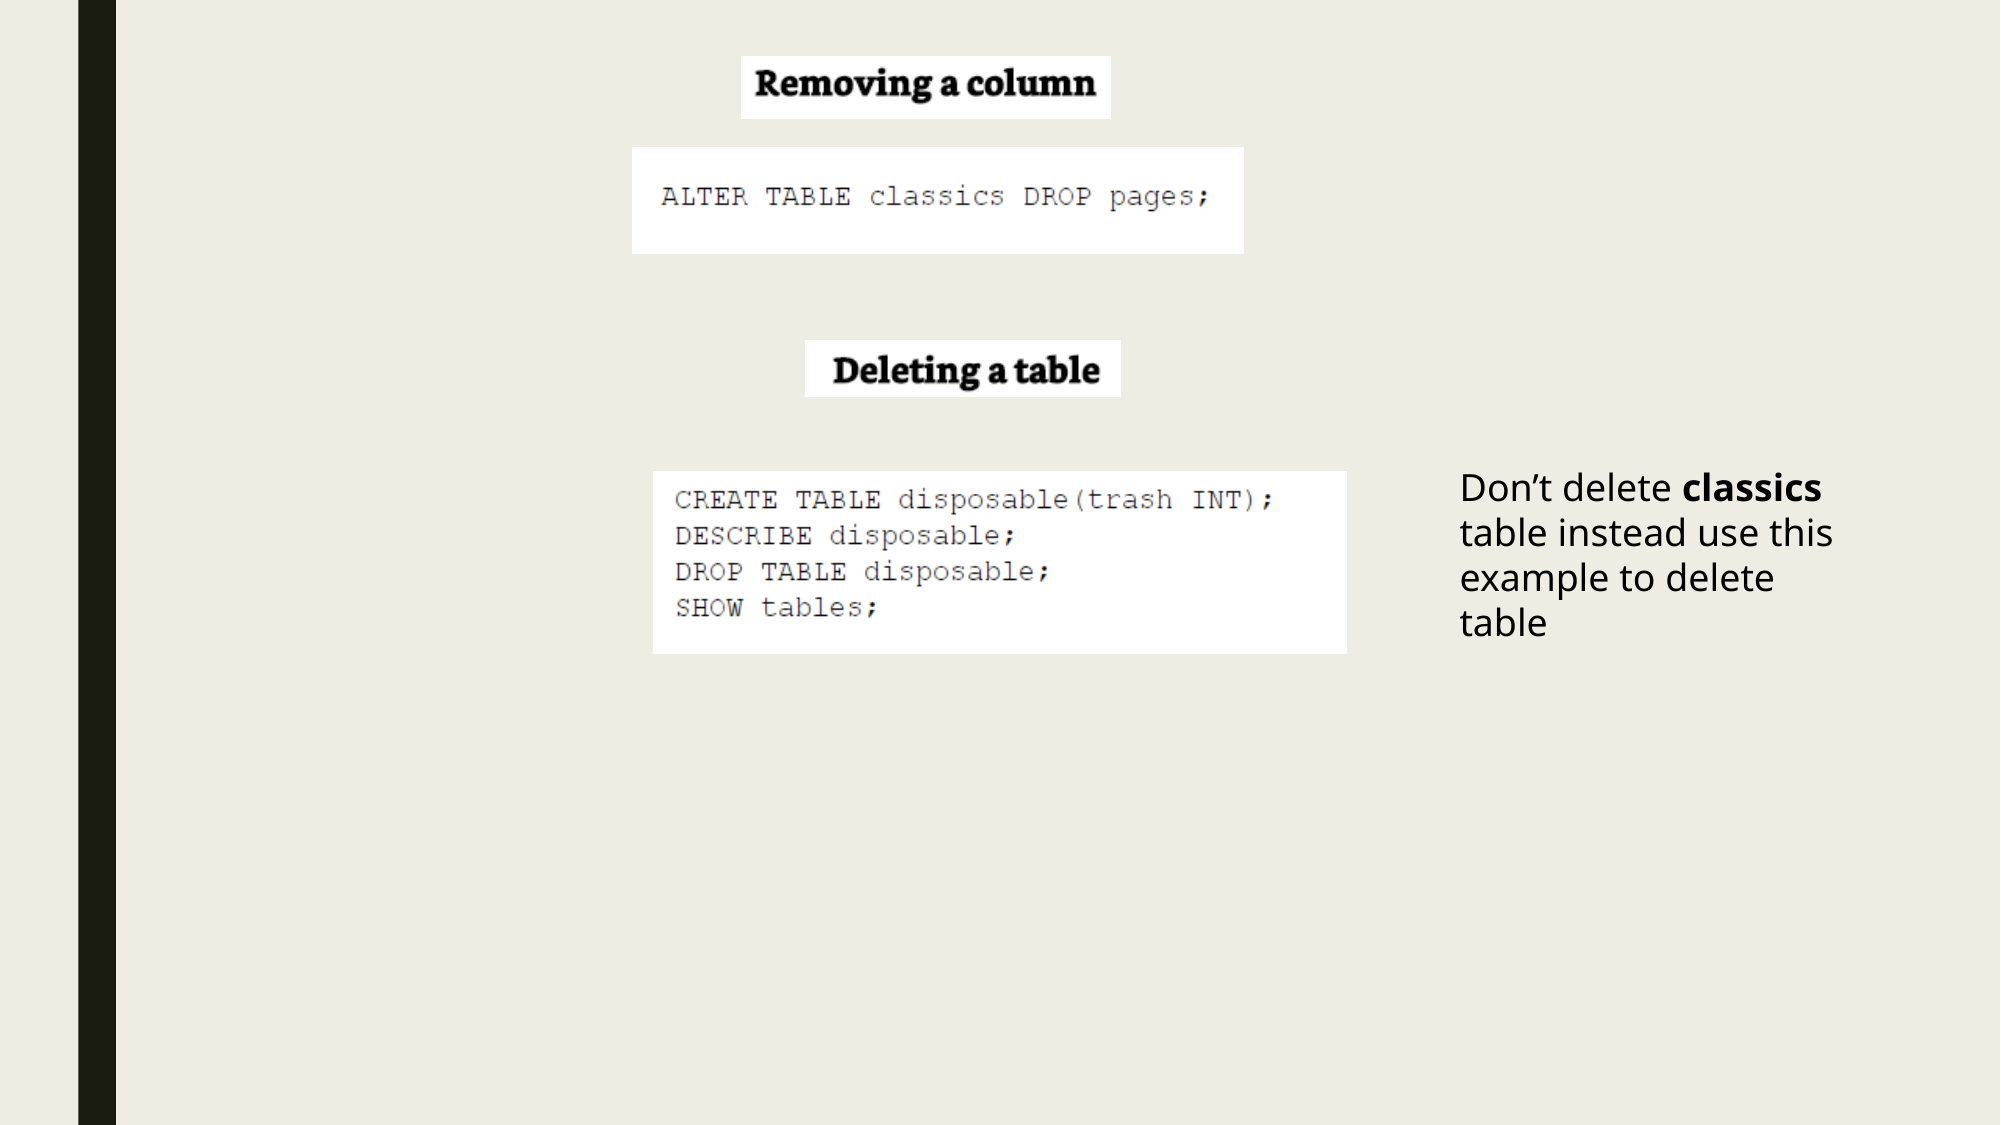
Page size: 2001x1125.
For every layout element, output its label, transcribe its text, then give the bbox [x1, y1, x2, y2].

picture [805, 340, 1121, 397]
text_box Don’t delete classics table instead use this example to delete table [1444, 456, 1859, 652]
picture [741, 56, 1111, 119]
picture [632, 147, 1244, 254]
picture [653, 470, 1347, 654]
